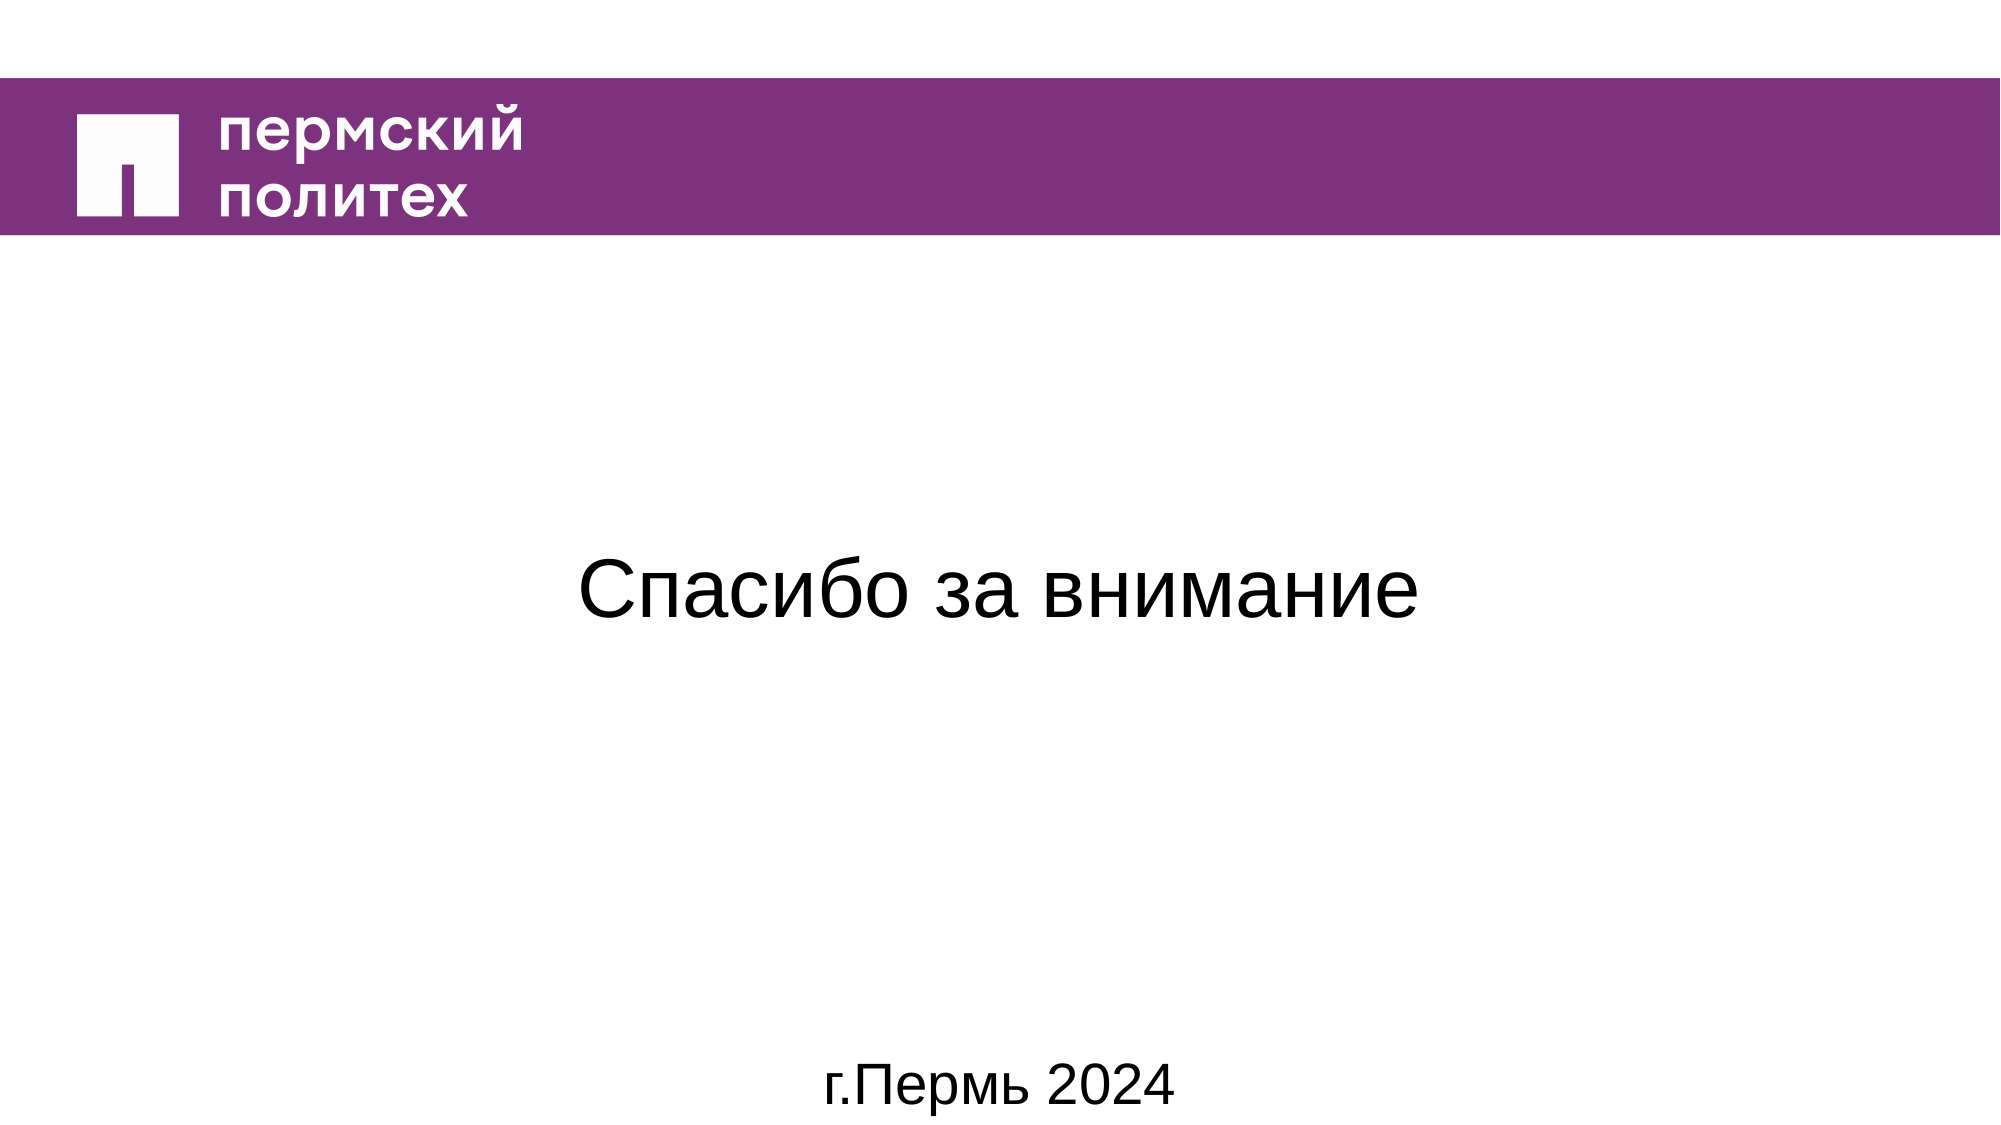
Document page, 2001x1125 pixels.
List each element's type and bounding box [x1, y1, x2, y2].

picture [77, 104, 521, 217]
list [0, 0, 2000, 1125]
